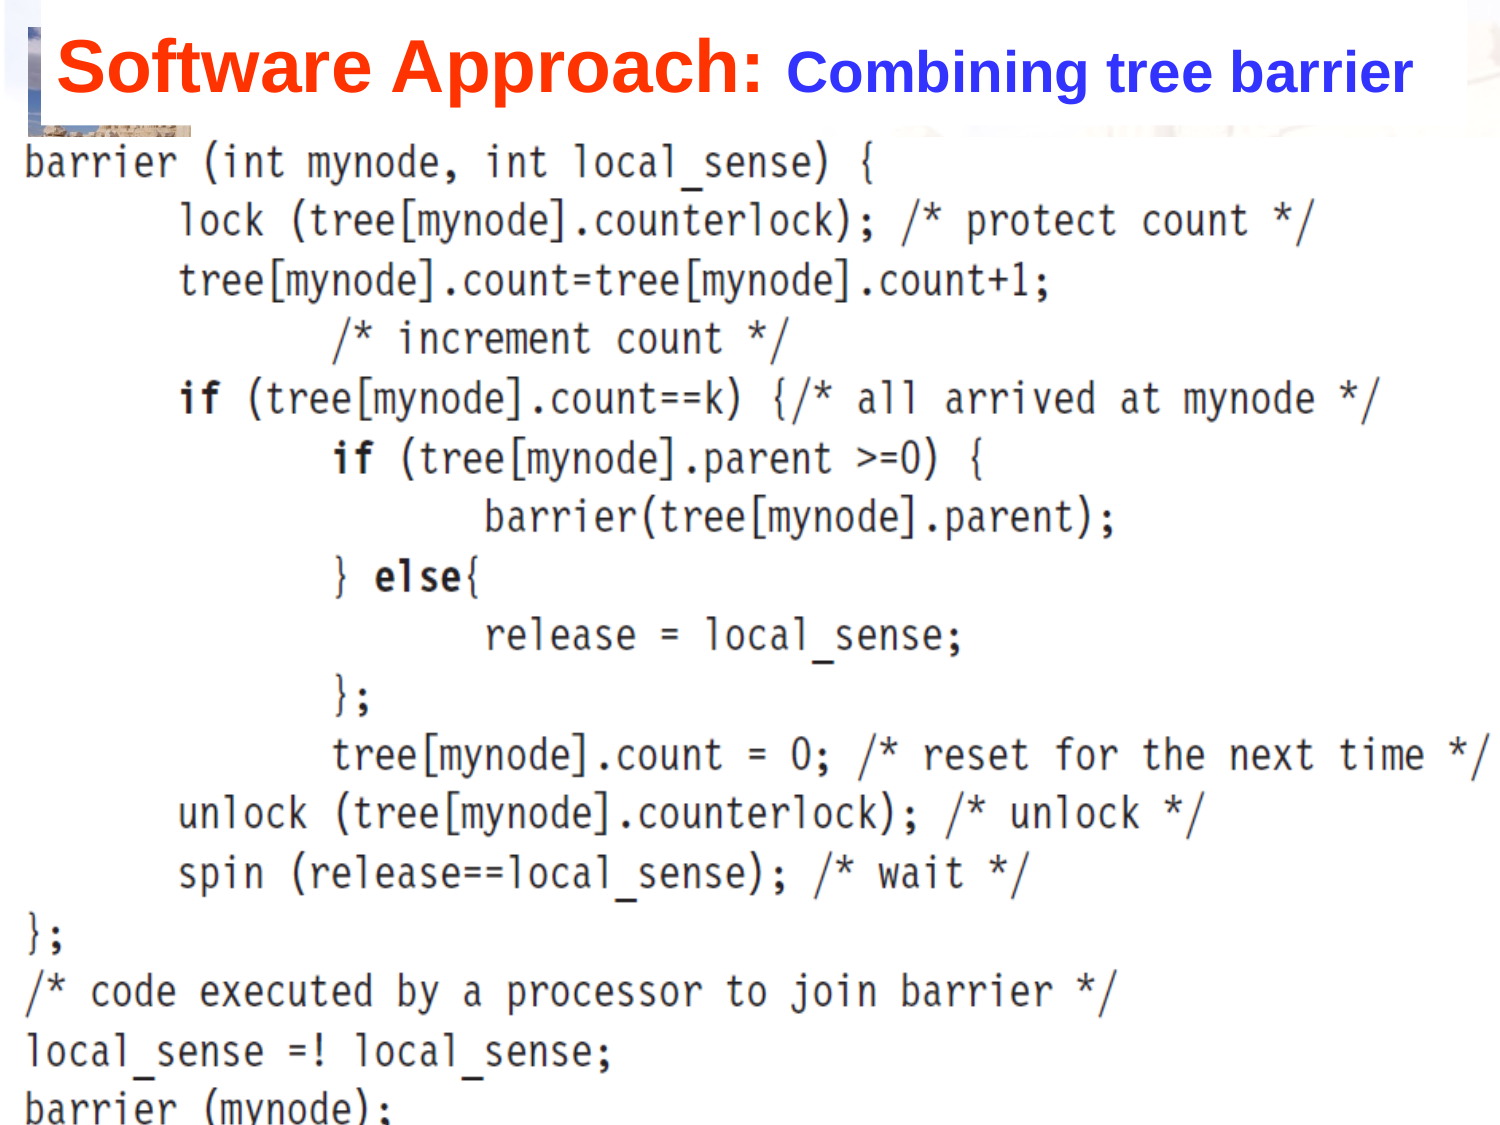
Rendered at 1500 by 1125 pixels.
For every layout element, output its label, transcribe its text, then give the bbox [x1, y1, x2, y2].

title Software Approach: Combining tree barrier [41, 0, 1468, 126]
picture [0, 0, 1500, 1125]
